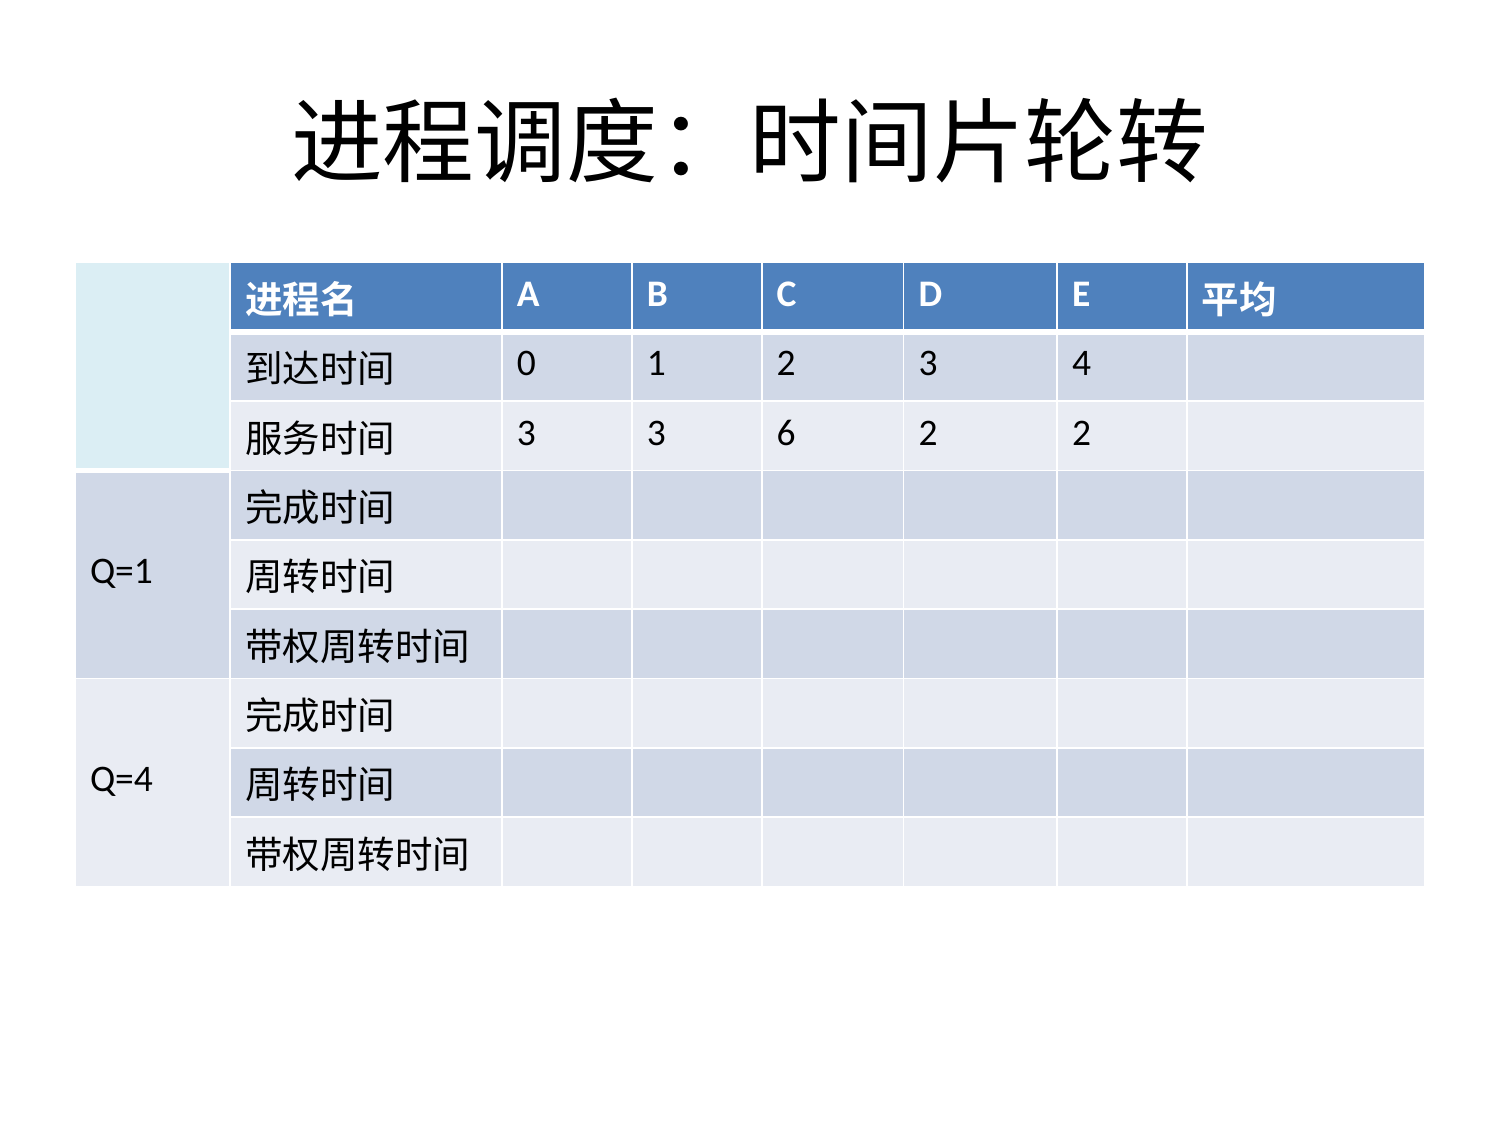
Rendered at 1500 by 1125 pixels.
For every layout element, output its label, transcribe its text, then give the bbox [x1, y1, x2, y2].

table_cell [1188, 749, 1424, 816]
table_cell [904, 610, 1056, 678]
table_header E [1058, 263, 1186, 329]
table_header C [763, 263, 903, 329]
table_cell [763, 471, 903, 539]
table_cell 服务时间 [231, 402, 501, 470]
table_cell 3 [633, 402, 761, 470]
table_cell [633, 541, 761, 608]
table_cell [1188, 610, 1424, 678]
table_cell [904, 818, 1056, 886]
table_cell 3 [503, 402, 631, 470]
table_cell [633, 818, 761, 886]
table_cell [503, 679, 631, 747]
table_cell 2 [904, 402, 1056, 470]
table_cell [503, 749, 631, 816]
table_cell 6 [763, 402, 903, 470]
table_cell [633, 679, 761, 747]
table_cell [633, 749, 761, 816]
table_cell 完成时间 [231, 679, 501, 747]
table_cell [763, 679, 903, 747]
table_cell [904, 679, 1056, 747]
table_cell [503, 541, 631, 608]
table_cell 到达时间 [231, 335, 501, 400]
table_cell 带权周转时间 [231, 610, 501, 678]
table_cell [1058, 749, 1186, 816]
table_cell [904, 471, 1056, 539]
table_cell [1058, 679, 1186, 747]
table_cell [633, 610, 761, 678]
table_header A [503, 263, 631, 329]
table_cell 带权周转时间 [231, 818, 501, 886]
table_cell [633, 471, 761, 539]
table_cell [904, 541, 1056, 608]
table_cell [1058, 541, 1186, 608]
table_cell 周转时间 [231, 541, 501, 608]
table_cell Q=1 [76, 473, 229, 678]
table_cell 2 [763, 335, 903, 400]
table_cell 2 [1058, 402, 1186, 470]
table_cell [1188, 679, 1424, 747]
table_cell 0 [503, 335, 631, 400]
title 进程调度：时间片轮转 [75, 45, 1425, 233]
table_cell [904, 749, 1056, 816]
table_cell [763, 541, 903, 608]
table_cell [503, 818, 631, 886]
table_cell [503, 471, 631, 539]
table_cell [1058, 471, 1186, 539]
table_header 进程名 [231, 263, 501, 329]
table_cell [763, 610, 903, 678]
table_header B [633, 263, 761, 329]
table_header D [904, 263, 1056, 329]
table_cell [1058, 610, 1186, 678]
table_cell 周转时间 [231, 749, 501, 816]
table_header 平均 [1188, 263, 1424, 329]
table_cell [503, 610, 631, 678]
table_cell [1188, 402, 1424, 470]
table_cell [1188, 818, 1424, 886]
table_cell [763, 749, 903, 816]
table_cell 1 [633, 335, 761, 400]
table_cell 4 [1058, 335, 1186, 400]
table_cell [1188, 541, 1424, 608]
table_header [76, 263, 229, 468]
table_cell [1188, 471, 1424, 539]
table_cell [763, 818, 903, 886]
table_cell [1058, 818, 1186, 886]
table_cell 3 [904, 335, 1056, 400]
table_cell [1188, 335, 1424, 400]
table_cell Q=4 [76, 679, 229, 886]
table_cell 完成时间 [231, 471, 501, 539]
